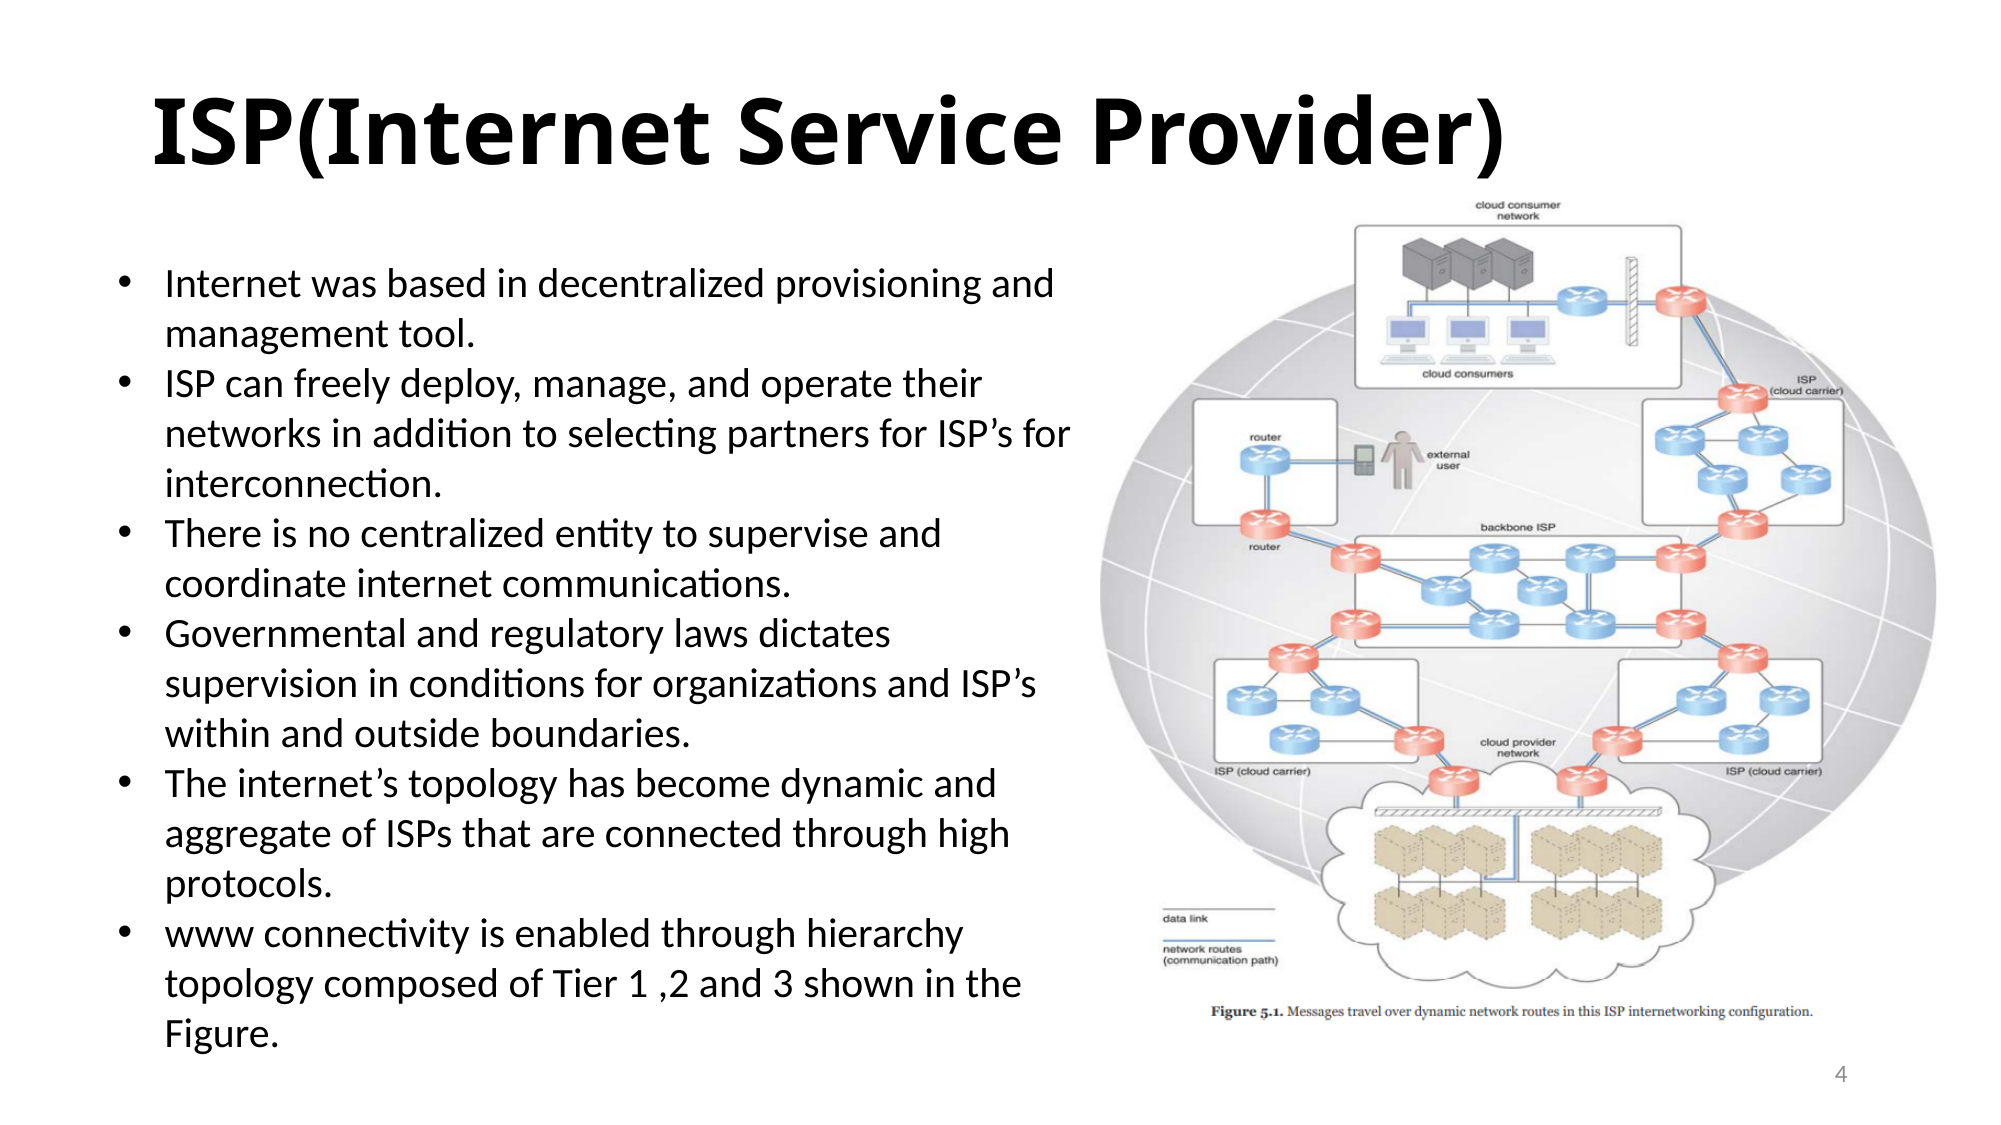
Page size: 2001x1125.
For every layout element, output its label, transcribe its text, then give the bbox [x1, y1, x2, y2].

title ISP(Internet Service Provider) [137, 59, 1863, 211]
slide_number 4 [1412, 1042, 1863, 1103]
text_box Internet was based in decentralized provisioning and management tool. ISP can freely deploy, manage, and operate their networks in addition to selecting partners for ISP’s for interconnection. There is no centralized entity to supervise and coordinate internet communications. Governmental and regulatory laws dictates supervision in conditions for organizations and ISP’s within and outside boundaries. The internet’s topology has become dynamic and aggregate of ISPs that are connected through high protocols. www connectivity is enabled through hierarchy topology composed of Tier 1 ,2 and 3 shown in the Figure. [102, 248, 1102, 1125]
picture [1086, 195, 2000, 1029]
